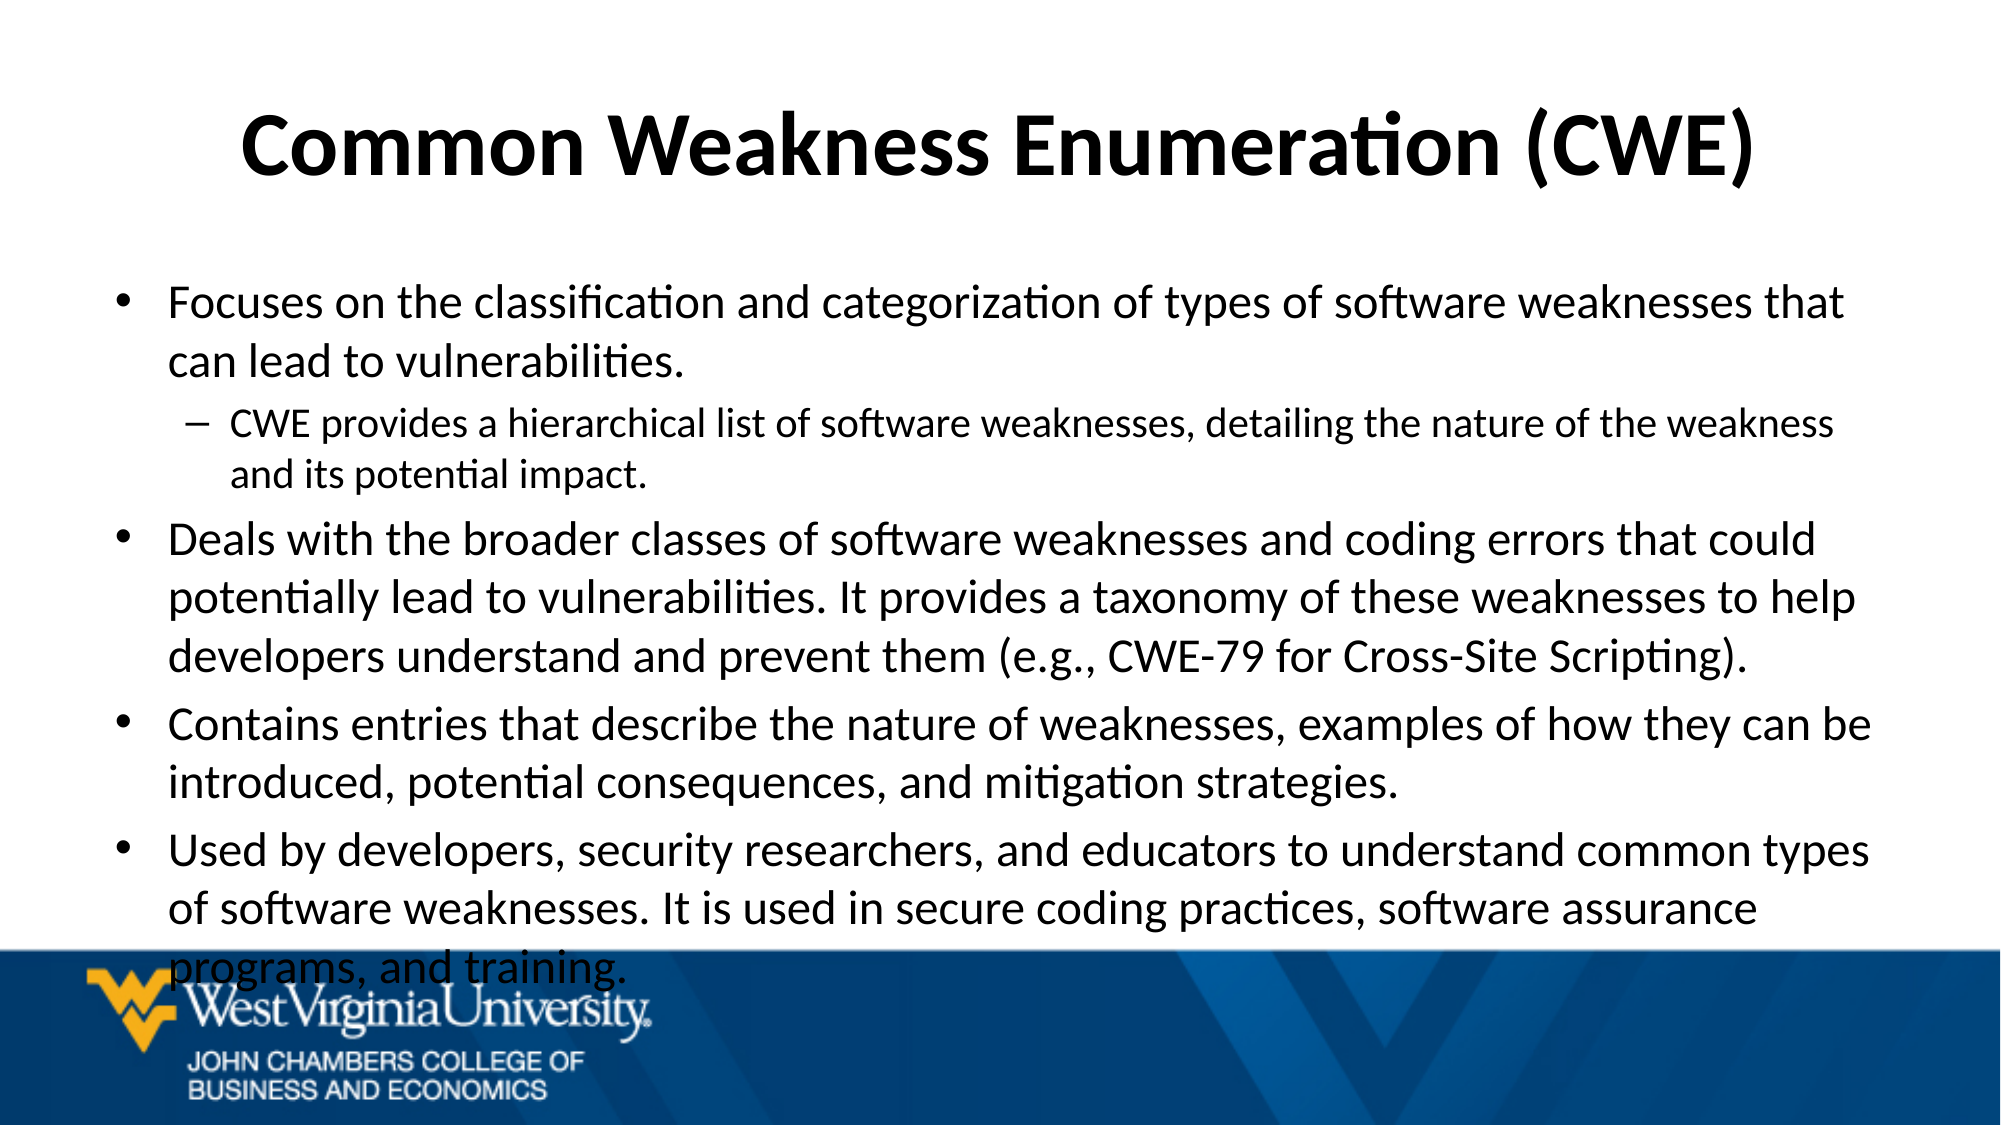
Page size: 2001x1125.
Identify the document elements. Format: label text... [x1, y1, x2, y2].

title Common Weakness Enumeration (CWE) [99, 45, 1900, 233]
picture [0, 0, 2001, 1125]
list Focuses on the classification and categorization of types of software weaknesses that can lead to vulnerabilities. CWE provides a hierarchical list of software weaknesses, detailing the nature of the weakness and its potential impact. Deals with the broader classes of software weaknesses and coding errors that could potentially lead to vulnerabilities. It provides a taxonomy of these weaknesses to help developers understand and prevent them (e.g., CWE-79 for Cross-Site Scripting). Contains entries that describe the nature of weaknesses, examples of how they can be introduced, potential consequences, and mitigation strategies. Used by developers, security researchers, and educators to understand common types of software weaknesses. It is used in secure coding practices, software assurance programs, and training. [99, 262, 1900, 1005]
